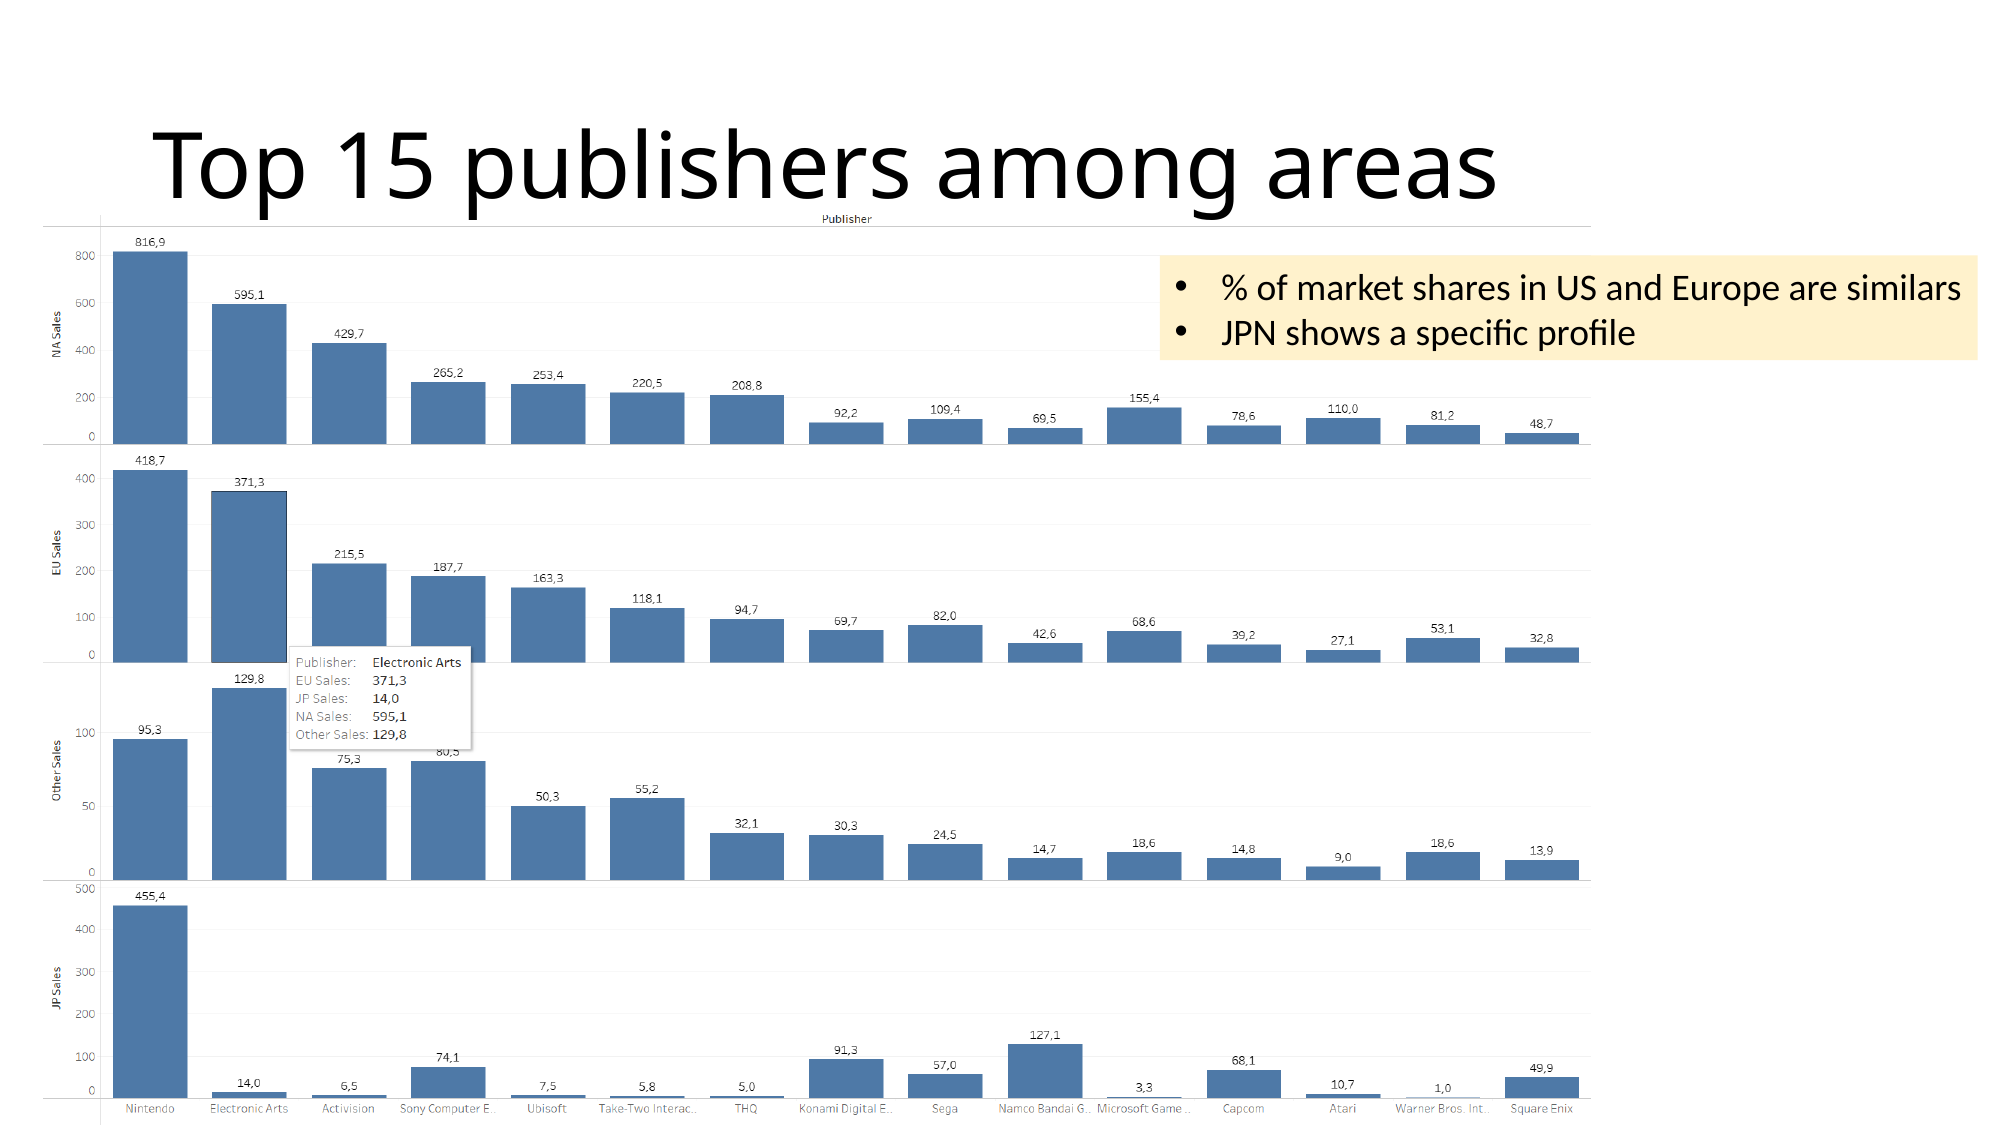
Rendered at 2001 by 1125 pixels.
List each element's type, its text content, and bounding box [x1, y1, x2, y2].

text_box % of market shares in US and Europe are similars JPN shows a specific profile [1591, 255, 1978, 361]
title Top 15 publishers among areas [137, 59, 1863, 255]
picture [43, 215, 1591, 1125]
